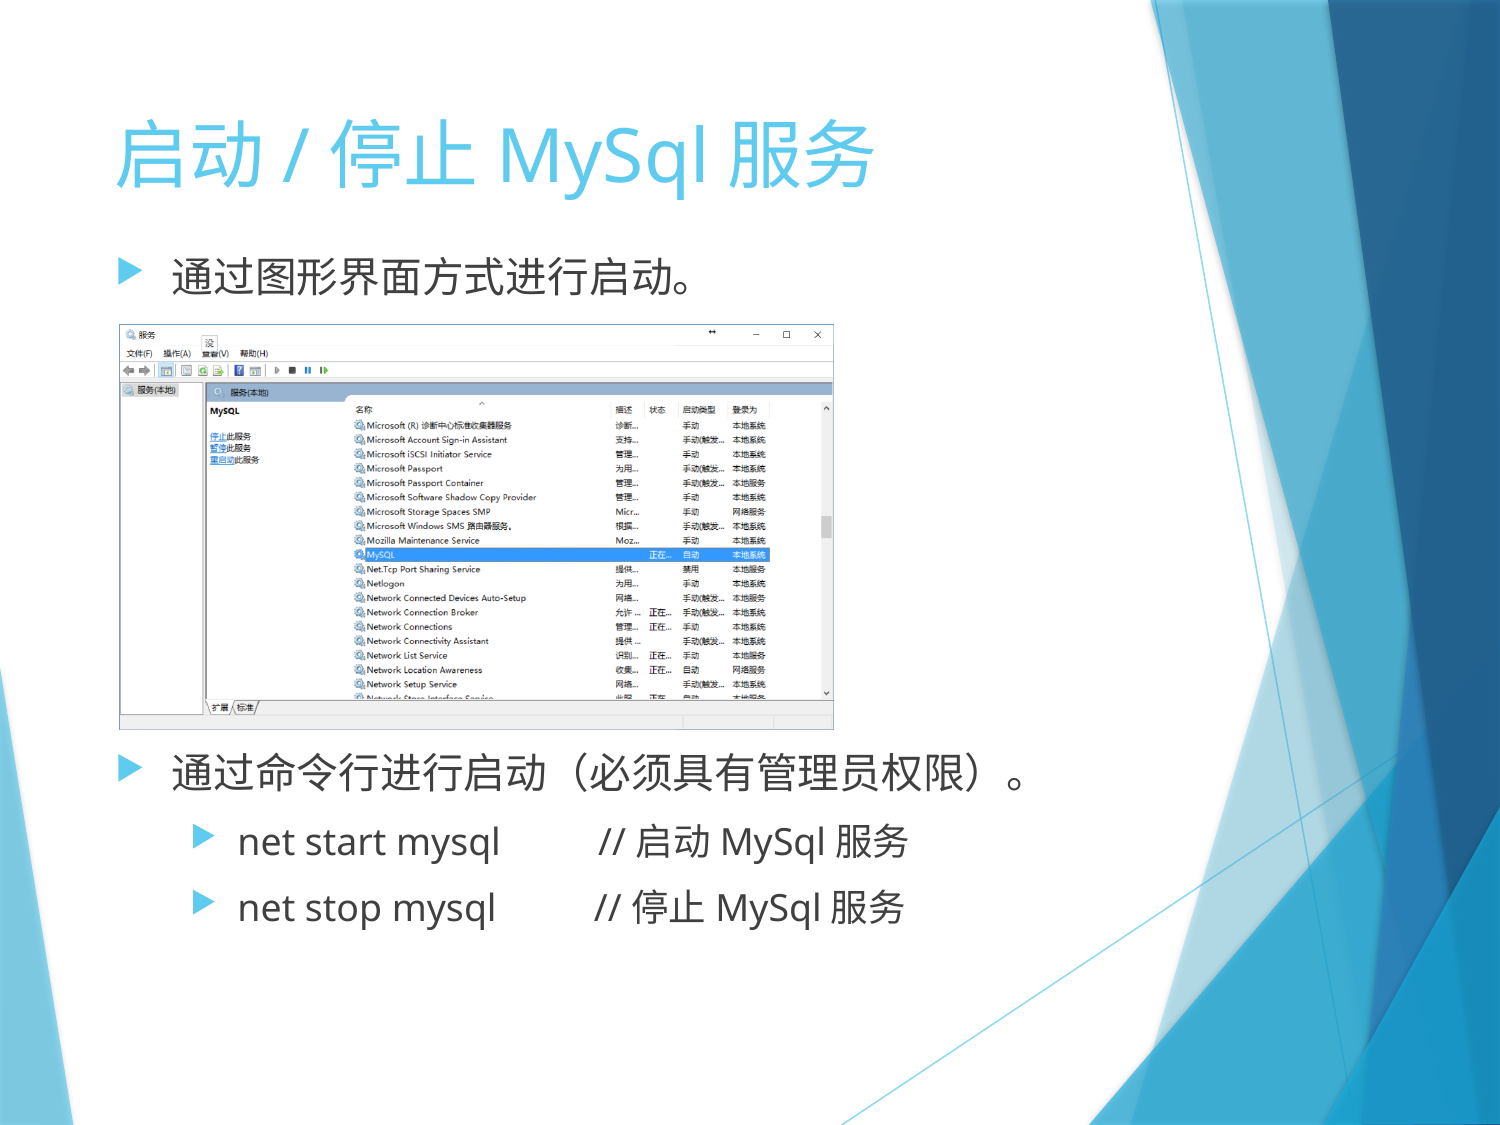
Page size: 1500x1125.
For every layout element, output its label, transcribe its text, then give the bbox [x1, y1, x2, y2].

list 通过图形界面方式进行启动。 通过命令行进行启动（必须具有管理员权限）。 net start mysql //启动MySql服务 net stop mysql //停止MySql服务 [100, 243, 1365, 967]
picture [118, 324, 835, 731]
title 启动/停止MySql服务 [99, 99, 1365, 207]
